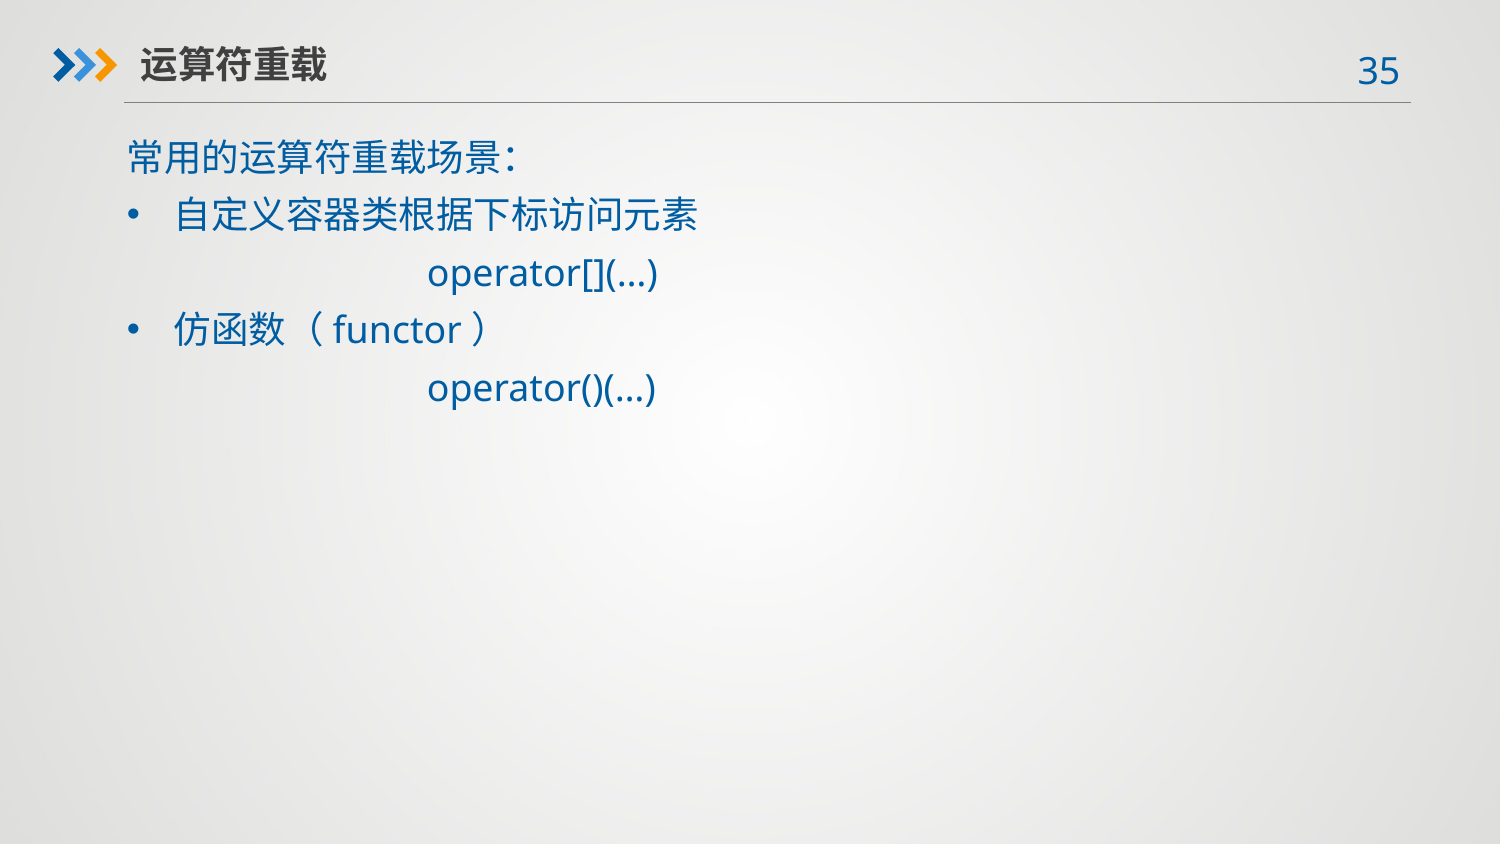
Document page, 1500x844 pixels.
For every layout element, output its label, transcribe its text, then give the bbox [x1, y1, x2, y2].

text_box 运算符重载 [140, 32, 491, 95]
picture [0, 0, 1500, 844]
text_box 常用的运算符重载场景： 自定义容器类根据下标访问元素 operator[](…) 仿函数（functor） operator()(…) [112, 126, 863, 417]
